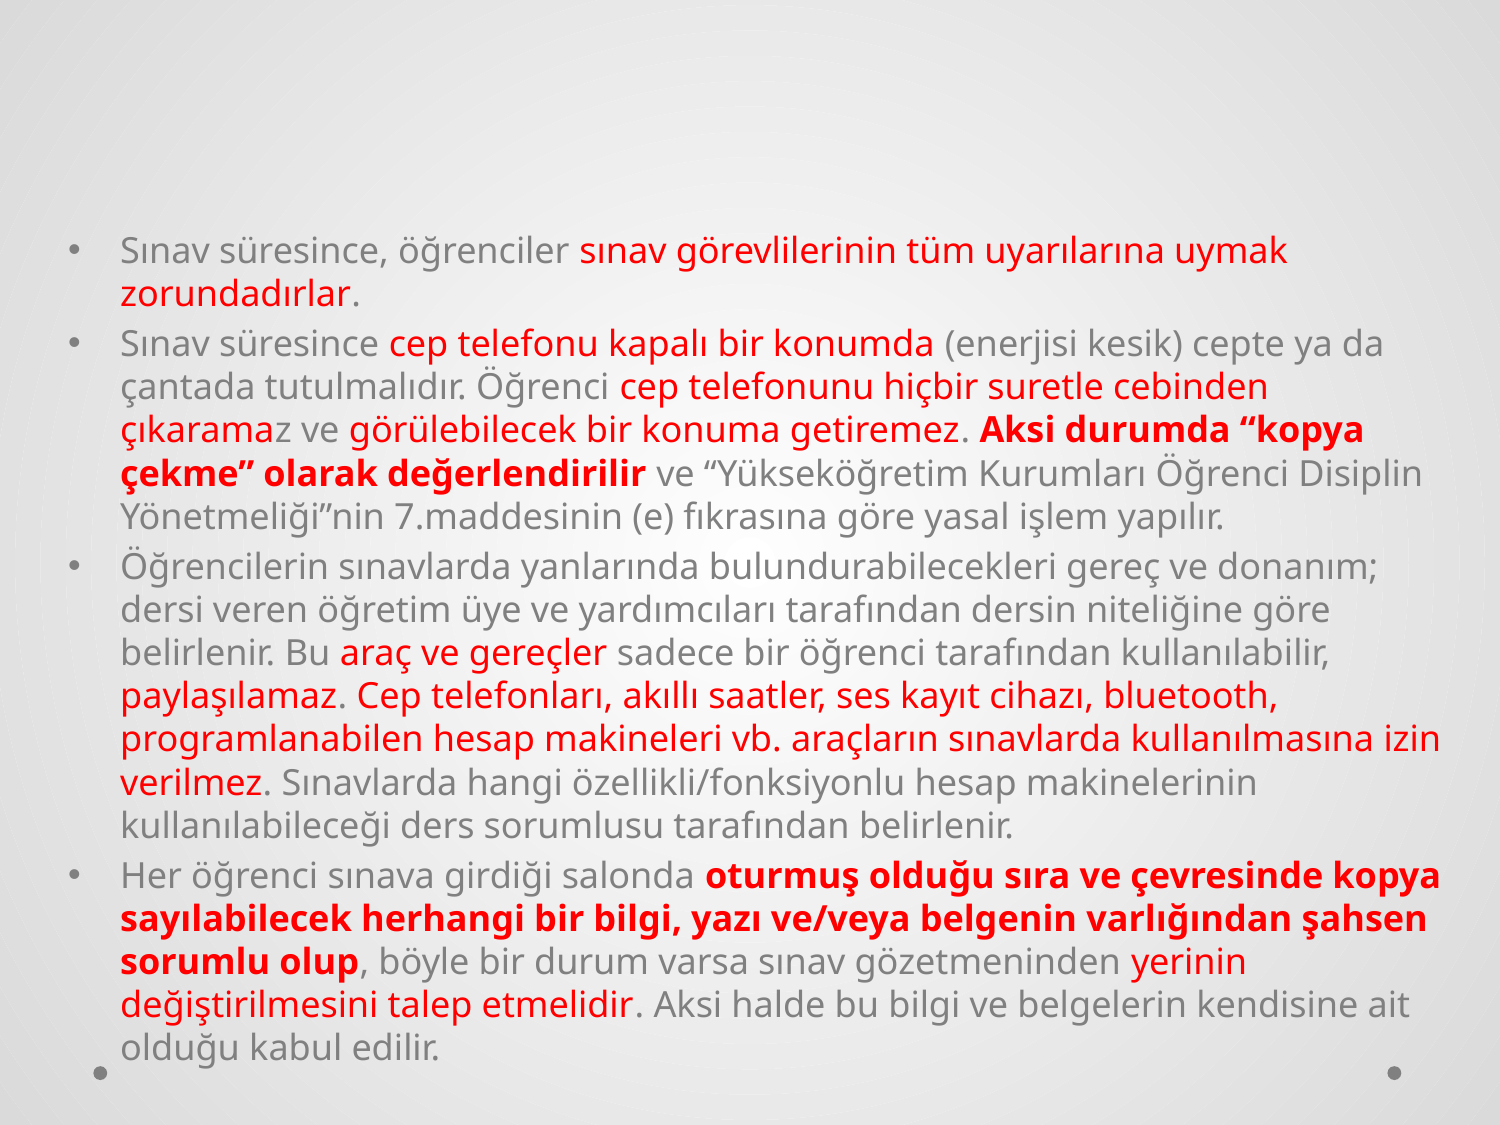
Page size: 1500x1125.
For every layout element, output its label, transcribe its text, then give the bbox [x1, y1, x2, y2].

list Sınav süresince, öğrenciler sınav görevlilerinin tüm uyarılarına uymak zorundadırlar. Sınav süresince cep telefonu kapalı bir konumda (enerjisi kesik) cepte ya da çantada tutulmalıdır. Öğrenci cep telefonunu hiçbir suretle cebinden çıkaramaz ve görülebilecek bir konuma getiremez. Aksi durumda “kopya çekme” olarak değerlendirilir ve “Yükseköğretim Kurumları Öğrenci Disiplin Yönetmeliği”nin 7.maddesinin (e) fıkrasına göre yasal işlem yapılır. Öğrencilerin sınavlarda yanlarında bulundurabilecekleri gereç ve donanım; dersi veren öğretim üye ve yardımcıları tarafından dersin niteliğine göre belirlenir. Bu araç ve gereçler sadece bir öğrenci tarafından kullanılabilir, paylaşılamaz. Cep telefonları, akıllı saatler, ses kayıt cihazı, bluetooth, programlanabilen hesap makineleri vb. araçların sınavlarda kullanılmasına izin verilmez. Sınavlarda hangi özellikli/fonksiyonlu hesap makinelerinin kullanılabileceği ders sorumlusu tarafından belirlenir. Her öğrenci sınava girdiği salonda oturmuş olduğu sıra ve çevresinde kopya sayılabilecek herhangi bir bilgi, yazı ve/veya belgenin varlığından şahsen sorumlu olup, böyle bir durum varsa sınav gözetmeninden yerinin değiştirilmesini talep etmelidir. Aksi halde bu bilgi ve belgelerin kendisine ait olduğu kabul edilir. [53, 219, 1459, 1094]
